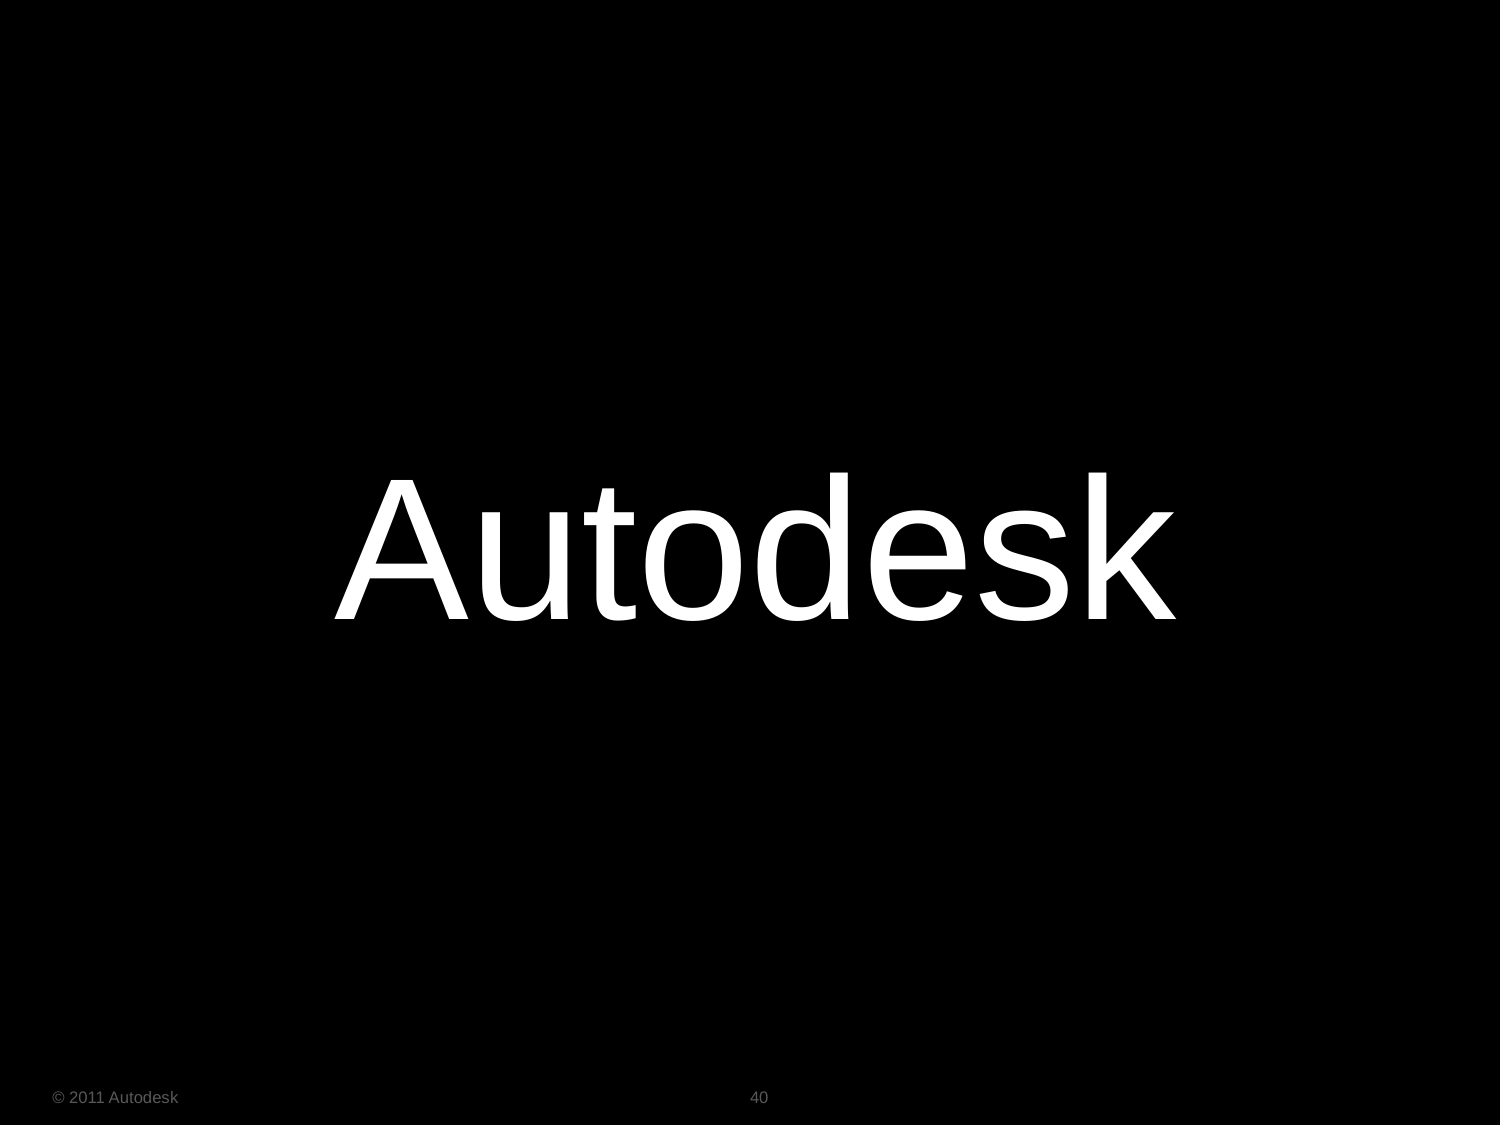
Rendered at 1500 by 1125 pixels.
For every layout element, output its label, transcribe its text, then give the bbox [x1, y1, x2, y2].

text_box Autodesk [92, 468, 1419, 632]
